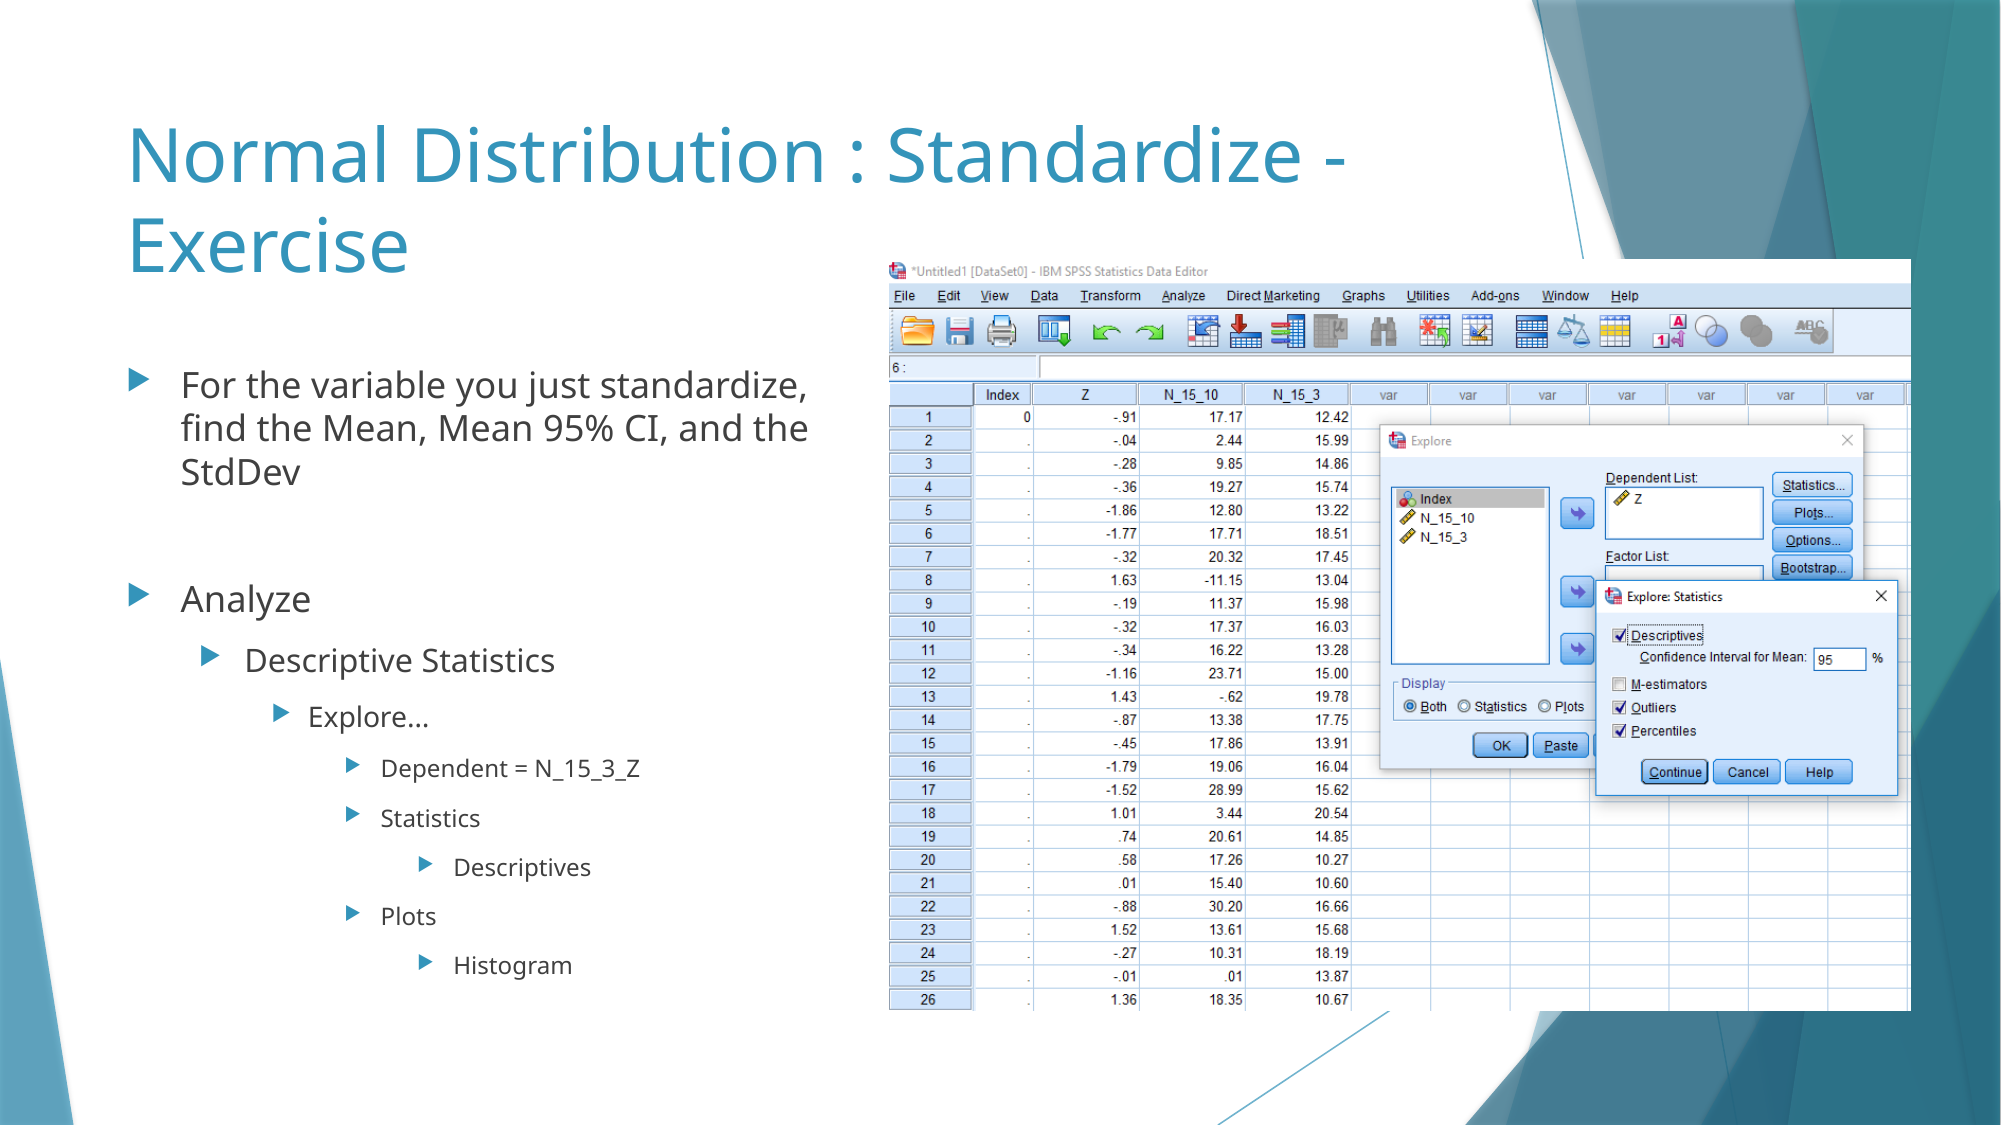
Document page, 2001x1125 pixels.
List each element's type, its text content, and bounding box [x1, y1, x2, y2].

title Normal Distribution : Standardize - Exercise [111, 99, 1522, 317]
list For the variable you just standardize, find the Mean, Mean 95% CI, and the StdDev Analyze Descriptive Statistics Explore… Dependent = N_15_3_Z Statistics Descriptives Plots Histogram [111, 354, 883, 992]
picture [888, 258, 1912, 1012]
